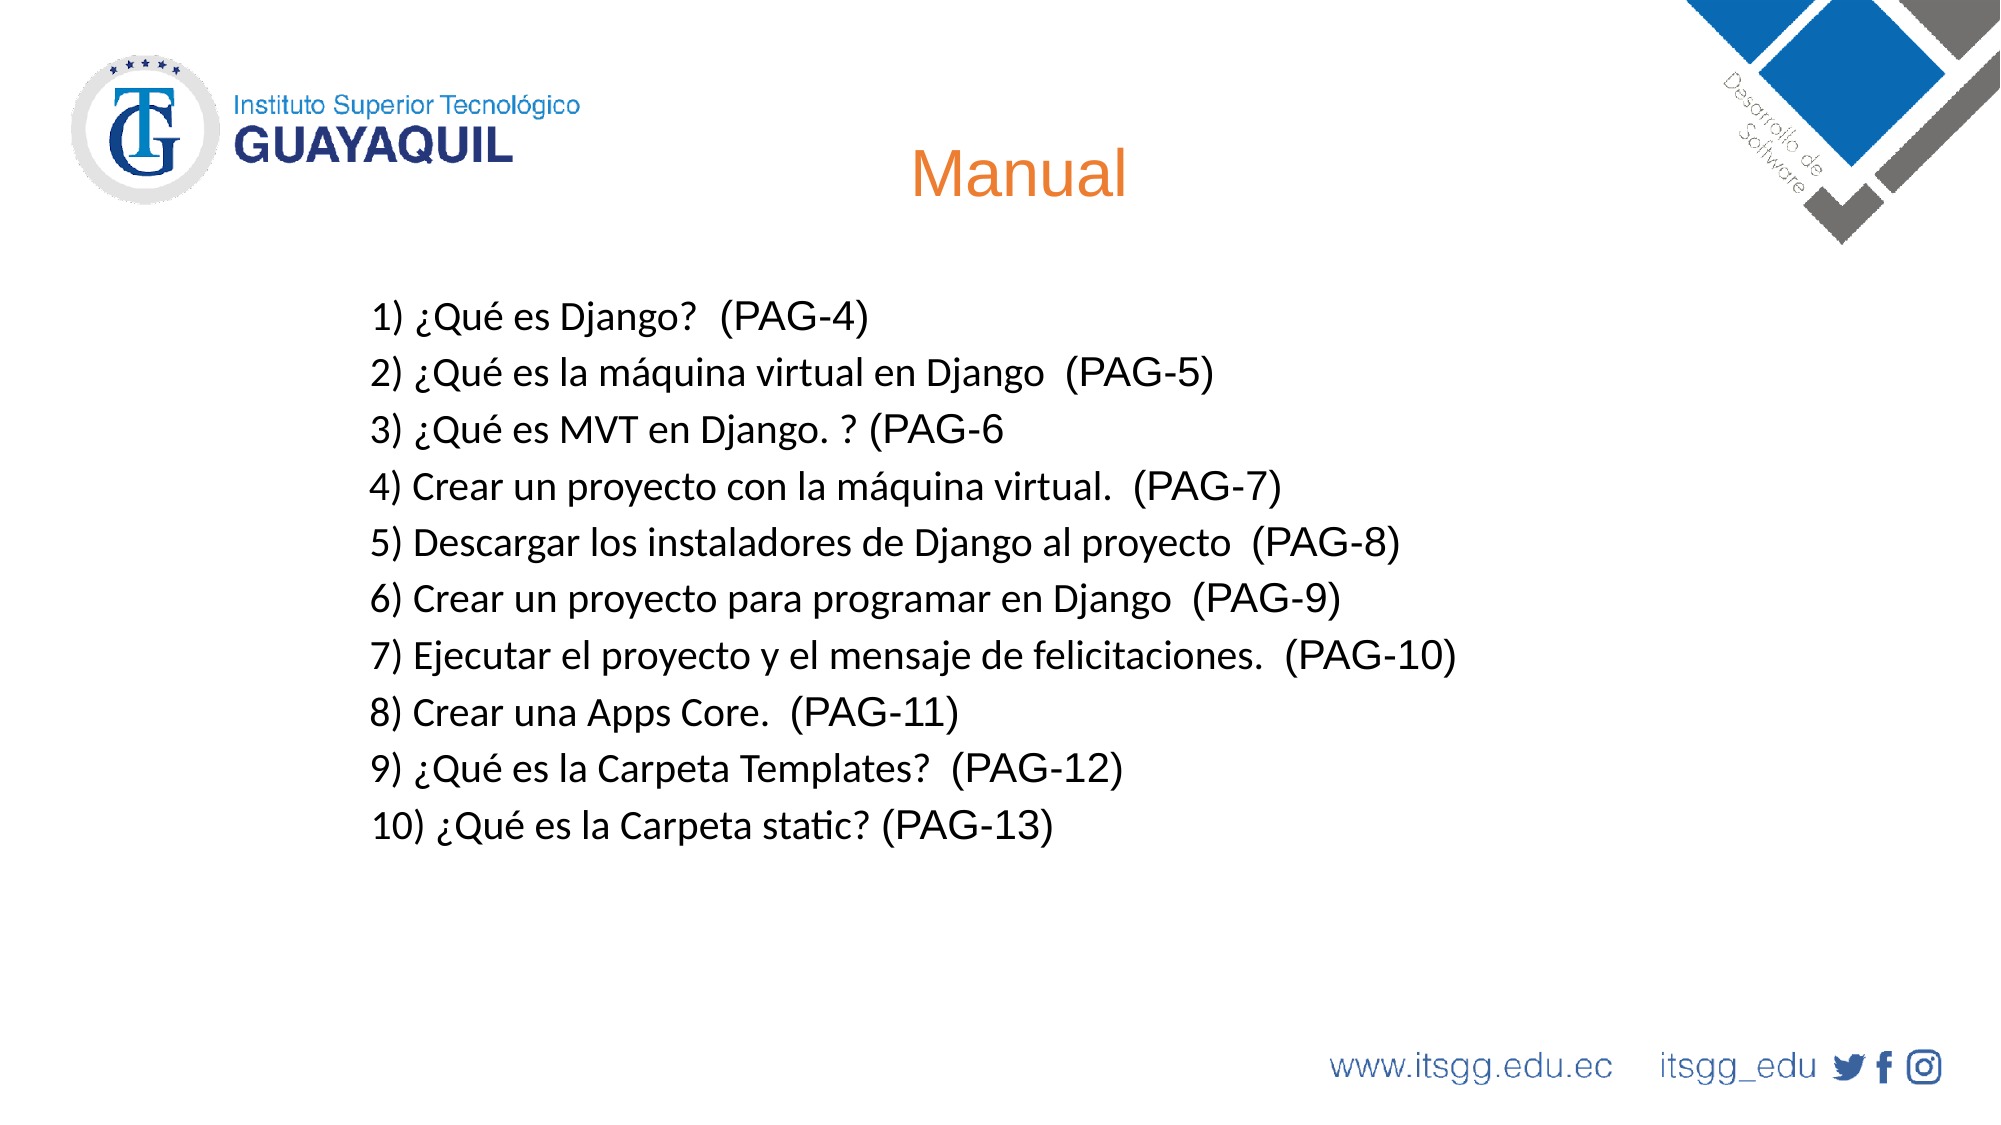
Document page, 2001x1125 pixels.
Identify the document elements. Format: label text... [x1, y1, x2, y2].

text_box [164, 230, 1836, 332]
picture [0, 0, 2000, 1125]
text_box Manual [895, 122, 1318, 217]
text_box 1) ¿Qué es Django? (PAG-4) 2) ¿Qué es la máquina virtual en Django (PAG-5) 3) ¿Qué es MVT en Django. ? (PAG-6 4) Crear un proyecto con la máquina virtual. (PAG-7) 5) Descargar los instaladores de Django al proyecto (PAG-8) 6) Crear un proyecto para programar en Django (PAG-9) 7) Ejecutar el proyecto y el mensaje de felicitaciones. (PAG-10) 8) Crear una Apps Core. (PAG-11) 9) ¿Qué es la Carpeta Templates? (PAG-12) 10) ¿Qué es la Carpeta static? (PAG-13) [242, 281, 1836, 925]
